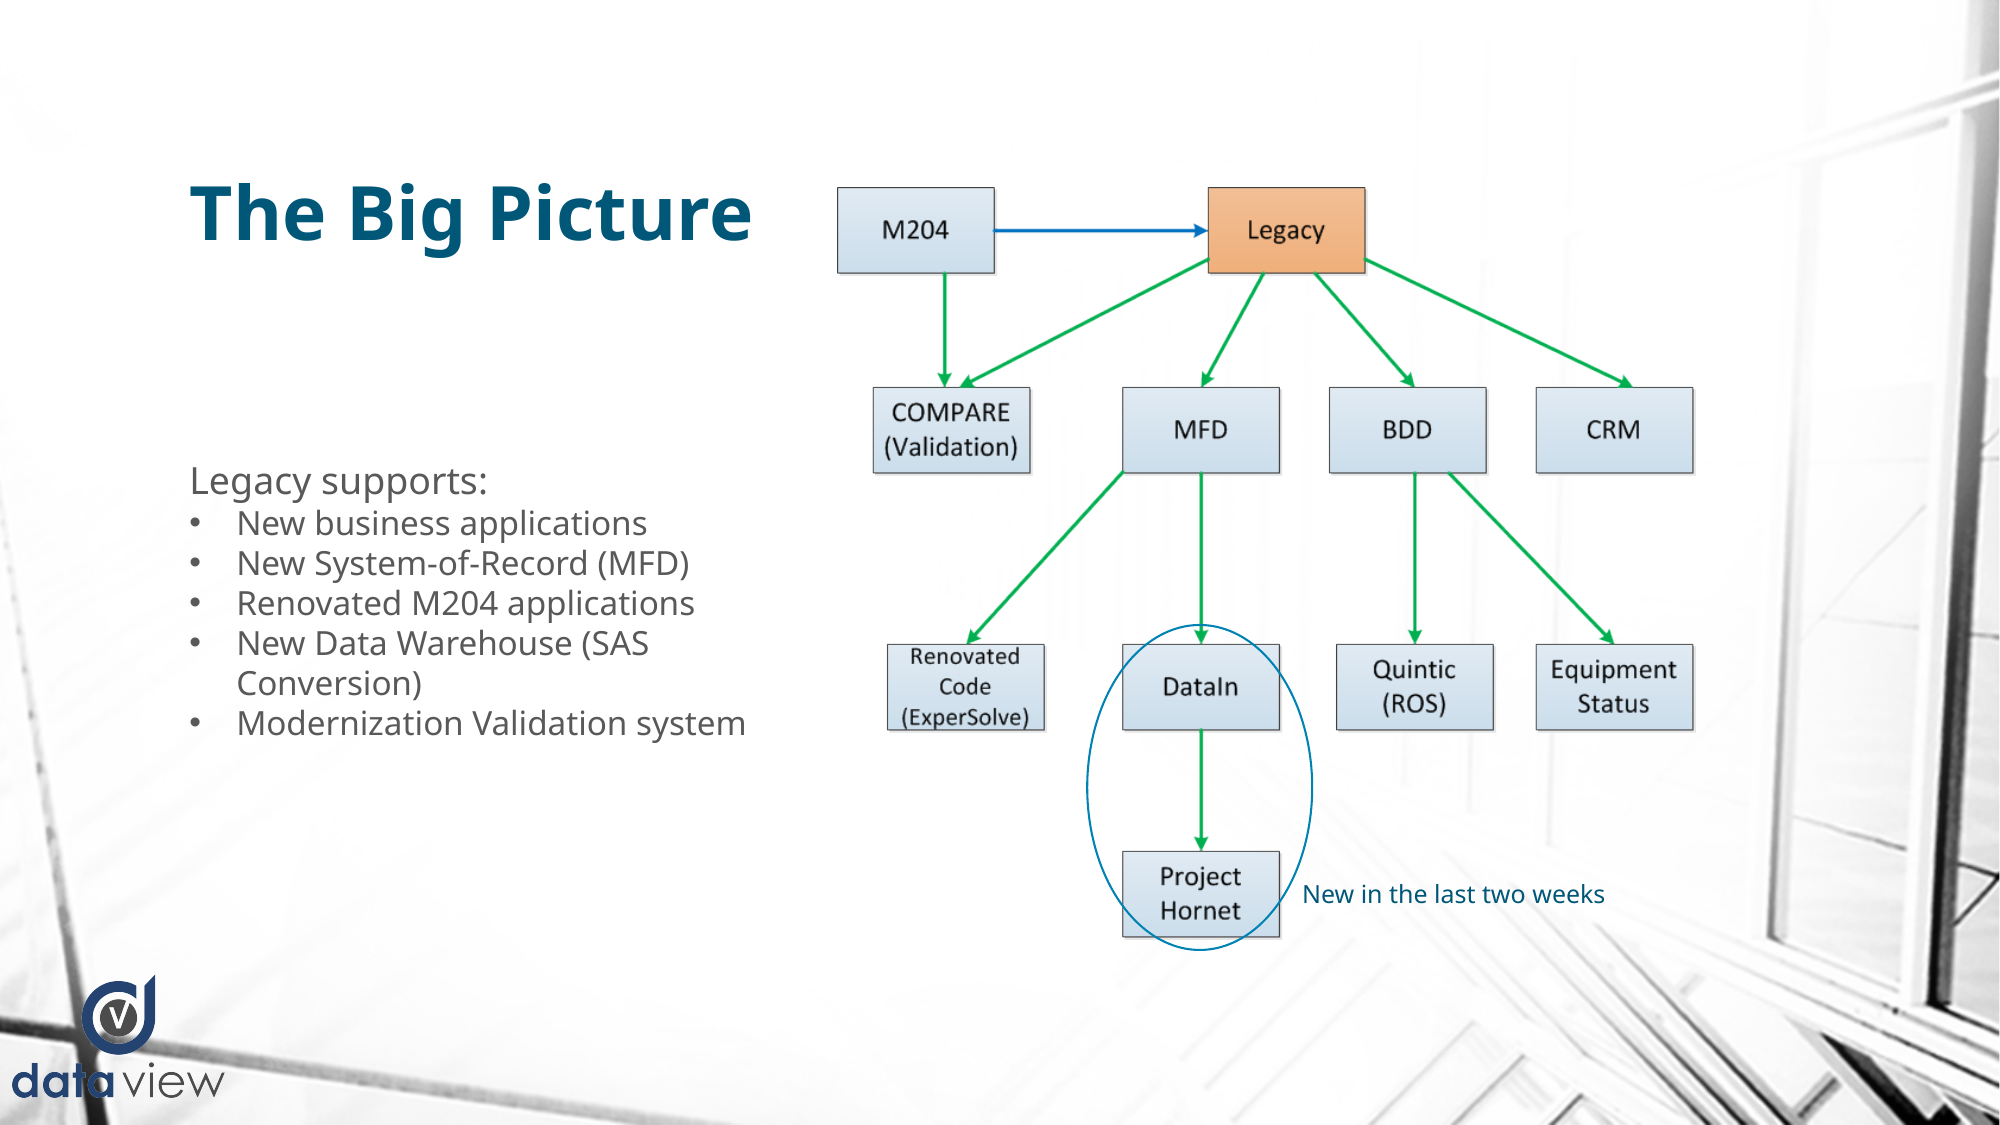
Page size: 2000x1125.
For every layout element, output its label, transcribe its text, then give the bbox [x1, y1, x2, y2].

title The Big Picture [174, 87, 1600, 263]
picture [0, 0, 2000, 1125]
text_box Legacy supports: New business applications New System-of-Record (MFD) Renovated M204 applications New Data Warehouse (SAS Conversion) Modernization Validation system [174, 449, 837, 750]
text_box [1158, 940, 1241, 951]
